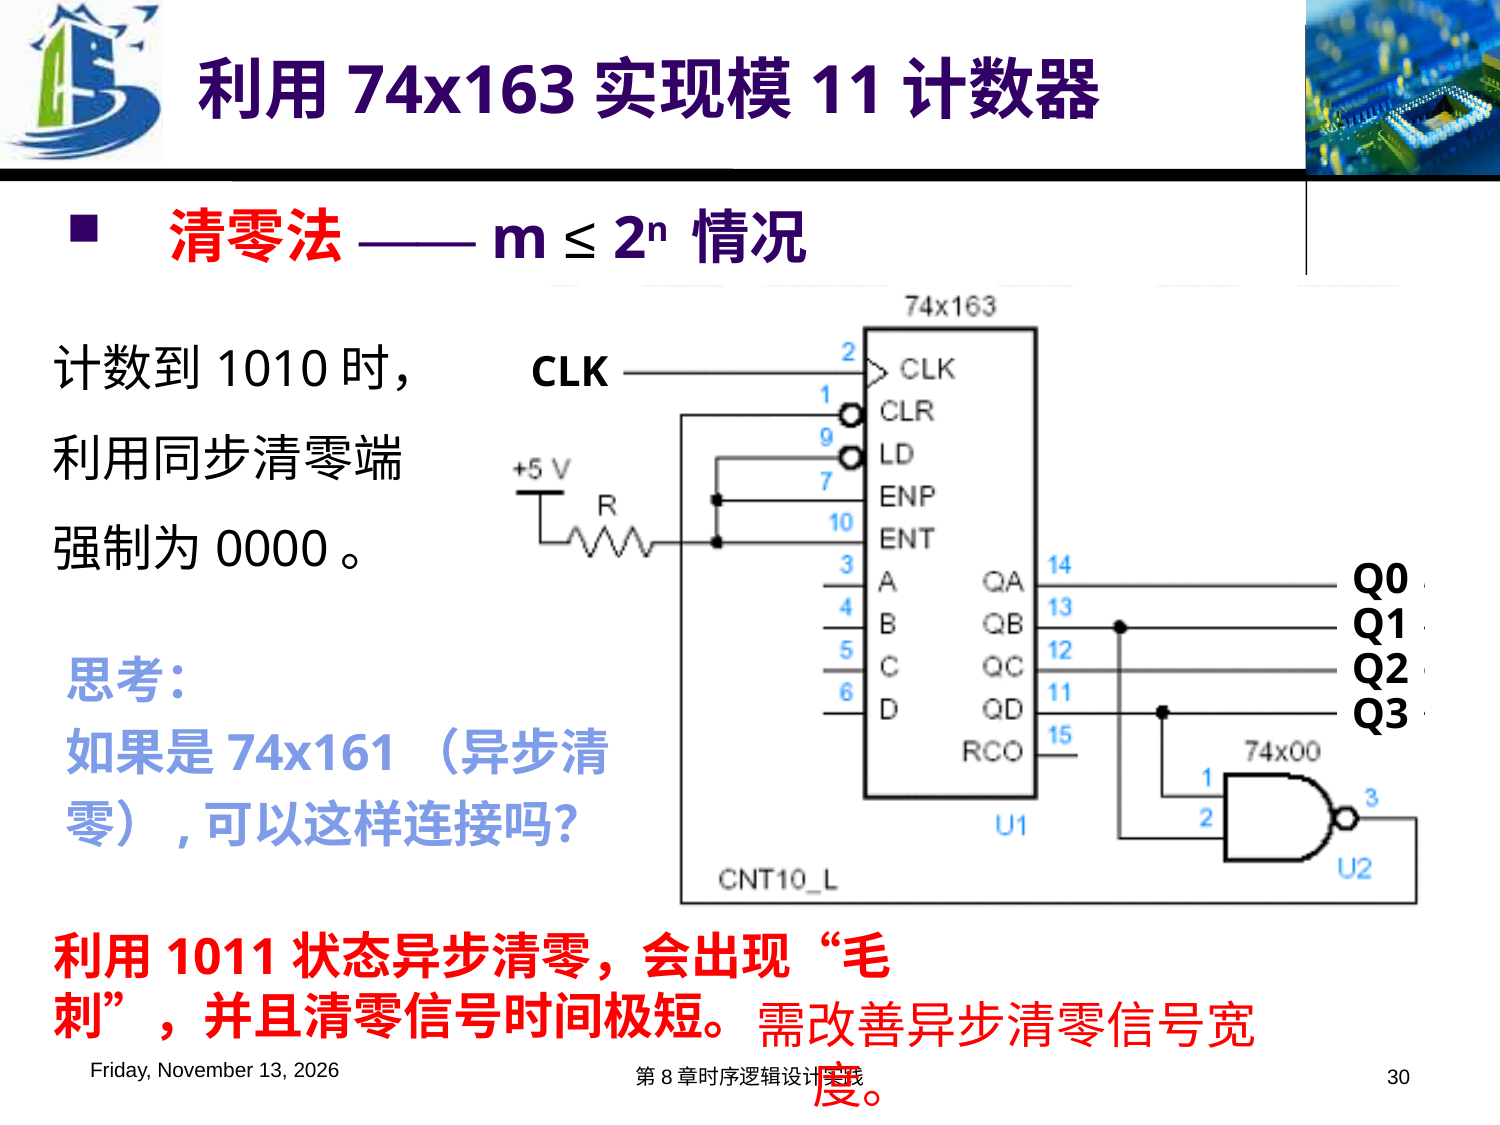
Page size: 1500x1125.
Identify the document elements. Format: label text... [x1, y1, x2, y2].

text_box 清零法 [51, 192, 344, 277]
text_box 计数到1010时， 利用同步清零端 强制为0000。 [38, 298, 456, 584]
text_box 需改善异步清零信号宽度。 [741, 985, 1368, 1067]
text_box 思考： 如果是74x161（异步清零）,可以这样连接吗？ [50, 628, 507, 860]
text_box —— m ≤ 2n 情况 [344, 192, 823, 278]
slide_number 30 [1074, 1055, 1426, 1101]
picture [1306, 135, 1358, 175]
text_box 利用1011状态异步清零，会出现“毛刺”，并且清零信号时间极短。 [38, 916, 1018, 1052]
footer 第8章时序逻辑设计实践 [512, 1055, 988, 1101]
picture [0, 0, 163, 163]
picture [1306, 0, 1500, 175]
text_box 利用74x163实现模11计数器 [183, 9, 1471, 135]
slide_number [74, 1048, 426, 1101]
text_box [512, 285, 1426, 912]
